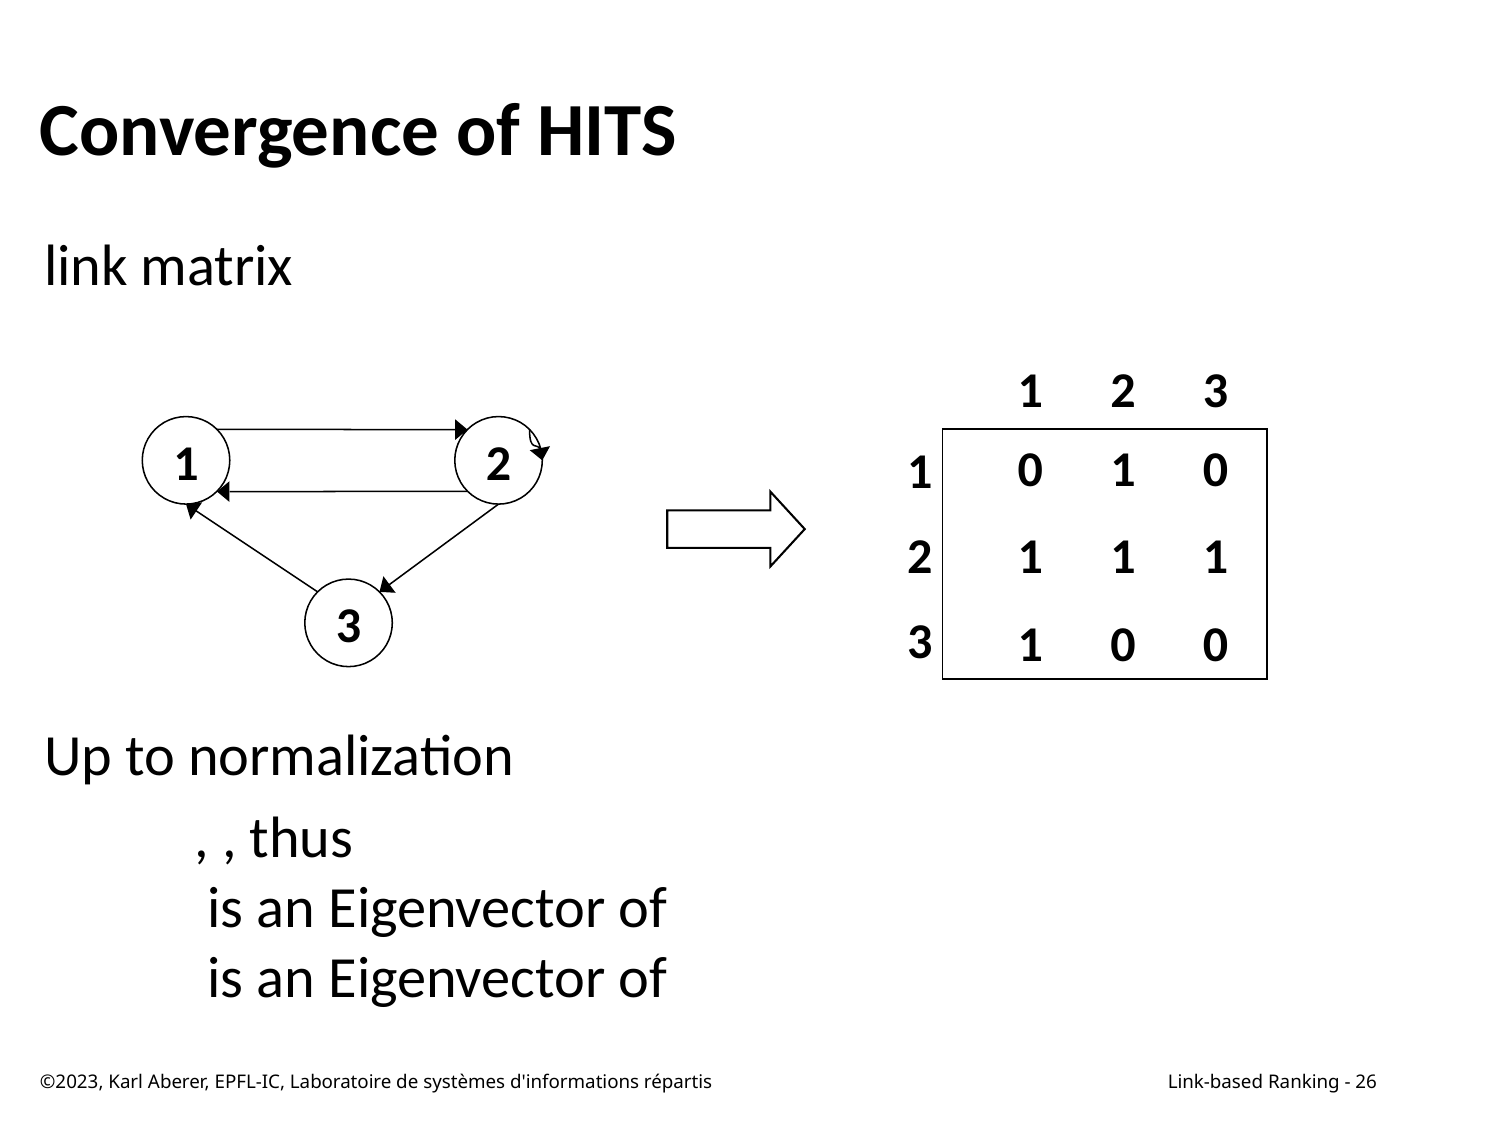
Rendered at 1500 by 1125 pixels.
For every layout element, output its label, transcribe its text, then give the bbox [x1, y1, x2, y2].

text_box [185, 503, 318, 593]
text_box [230, 493, 265, 502]
text_box [223, 441, 268, 490]
title Convergence of HITS [24, 49, 1388, 201]
text_box 1 [142, 416, 230, 504]
text_box 1 2 3 [967, 349, 1268, 413]
footer ©2023, Karl Aberer, EPFL-IC, Laboratoire de systèmes d'informations répartis [24, 1062, 988, 1101]
text_box [667, 491, 805, 567]
text_box 2 [454, 416, 543, 505]
text_box [203, 493, 228, 502]
text_box [942, 429, 1268, 680]
text_box 3 [304, 579, 393, 667]
text_box 1 2 3 [892, 429, 942, 679]
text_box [379, 503, 499, 593]
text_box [520, 438, 552, 452]
